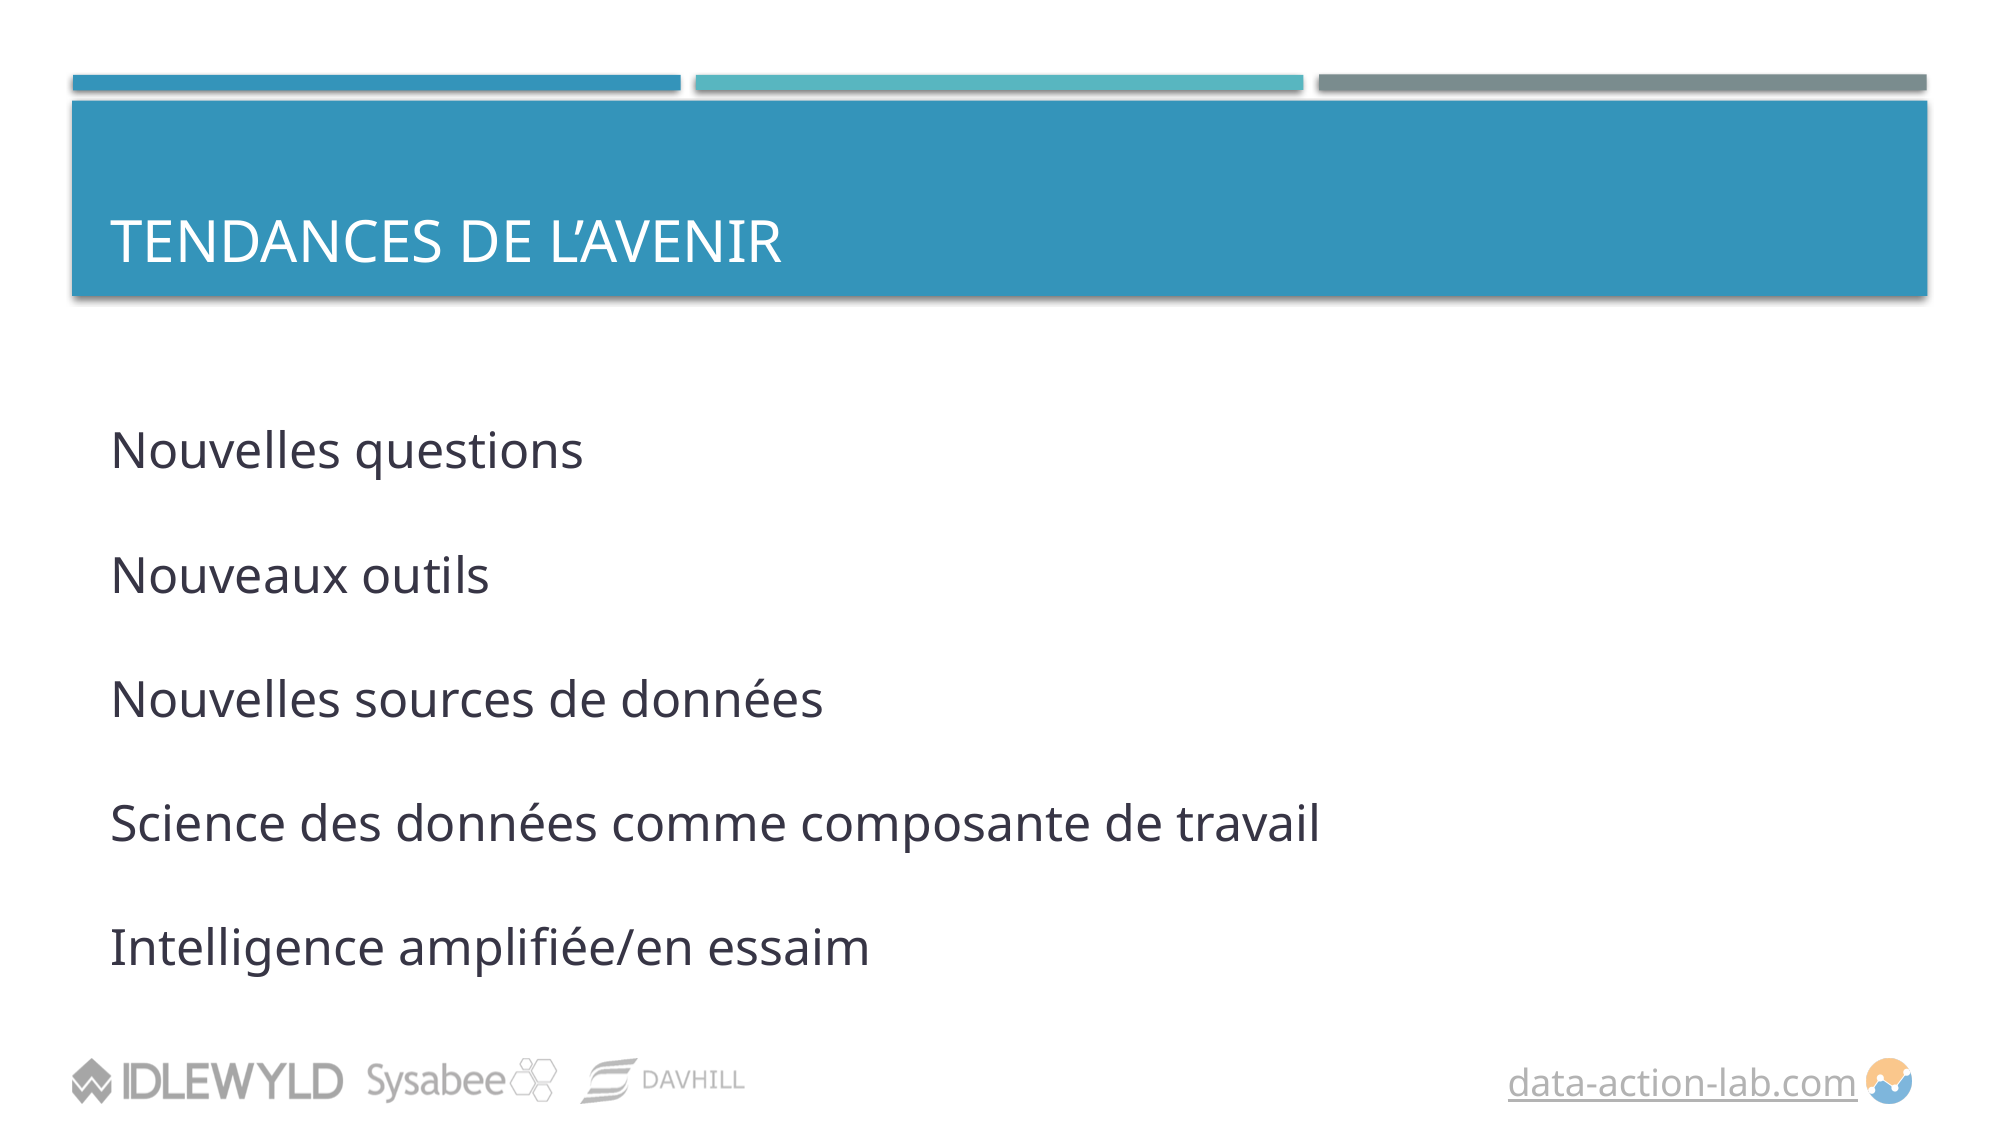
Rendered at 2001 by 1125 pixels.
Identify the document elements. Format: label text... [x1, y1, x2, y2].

title Tendances de l’avenir [95, 115, 1905, 282]
list Nouvelles questions Nouveaux outils Nouvelles sources de données Science des données comme composante de travail Intelligence amplifiée/en essaim [95, 357, 1905, 1037]
picture [72, 1058, 745, 1104]
